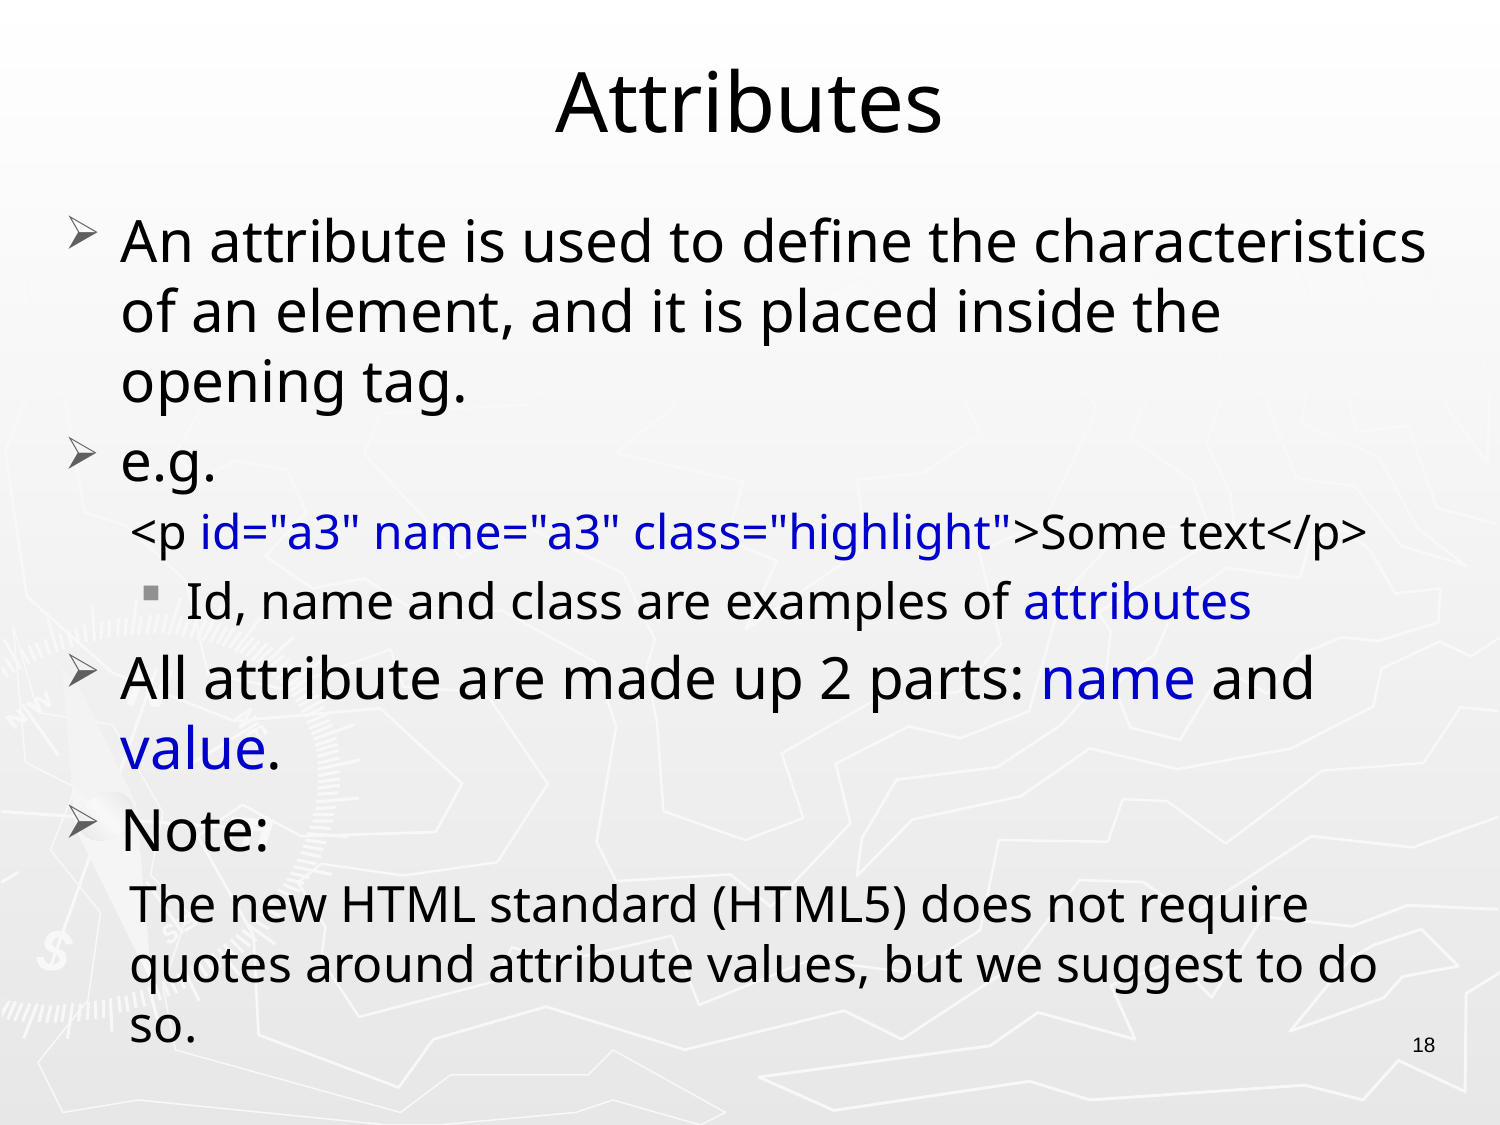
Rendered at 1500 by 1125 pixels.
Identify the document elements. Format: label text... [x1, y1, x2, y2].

title Attributes [49, 37, 1451, 161]
slide_number 18 [1074, 1024, 1451, 1103]
list An attribute is used to define the characteristics of an element, and it is placed inside the opening tag. e.g. <p id="a3" name="a3" class="highlight">Some text</p> Id, name and class are examples of attributes All attribute are made up 2 parts: name and value. Note: The new HTML standard (HTML5) does not require quotes around attribute values, but we suggest to do so. [49, 196, 1451, 1001]
